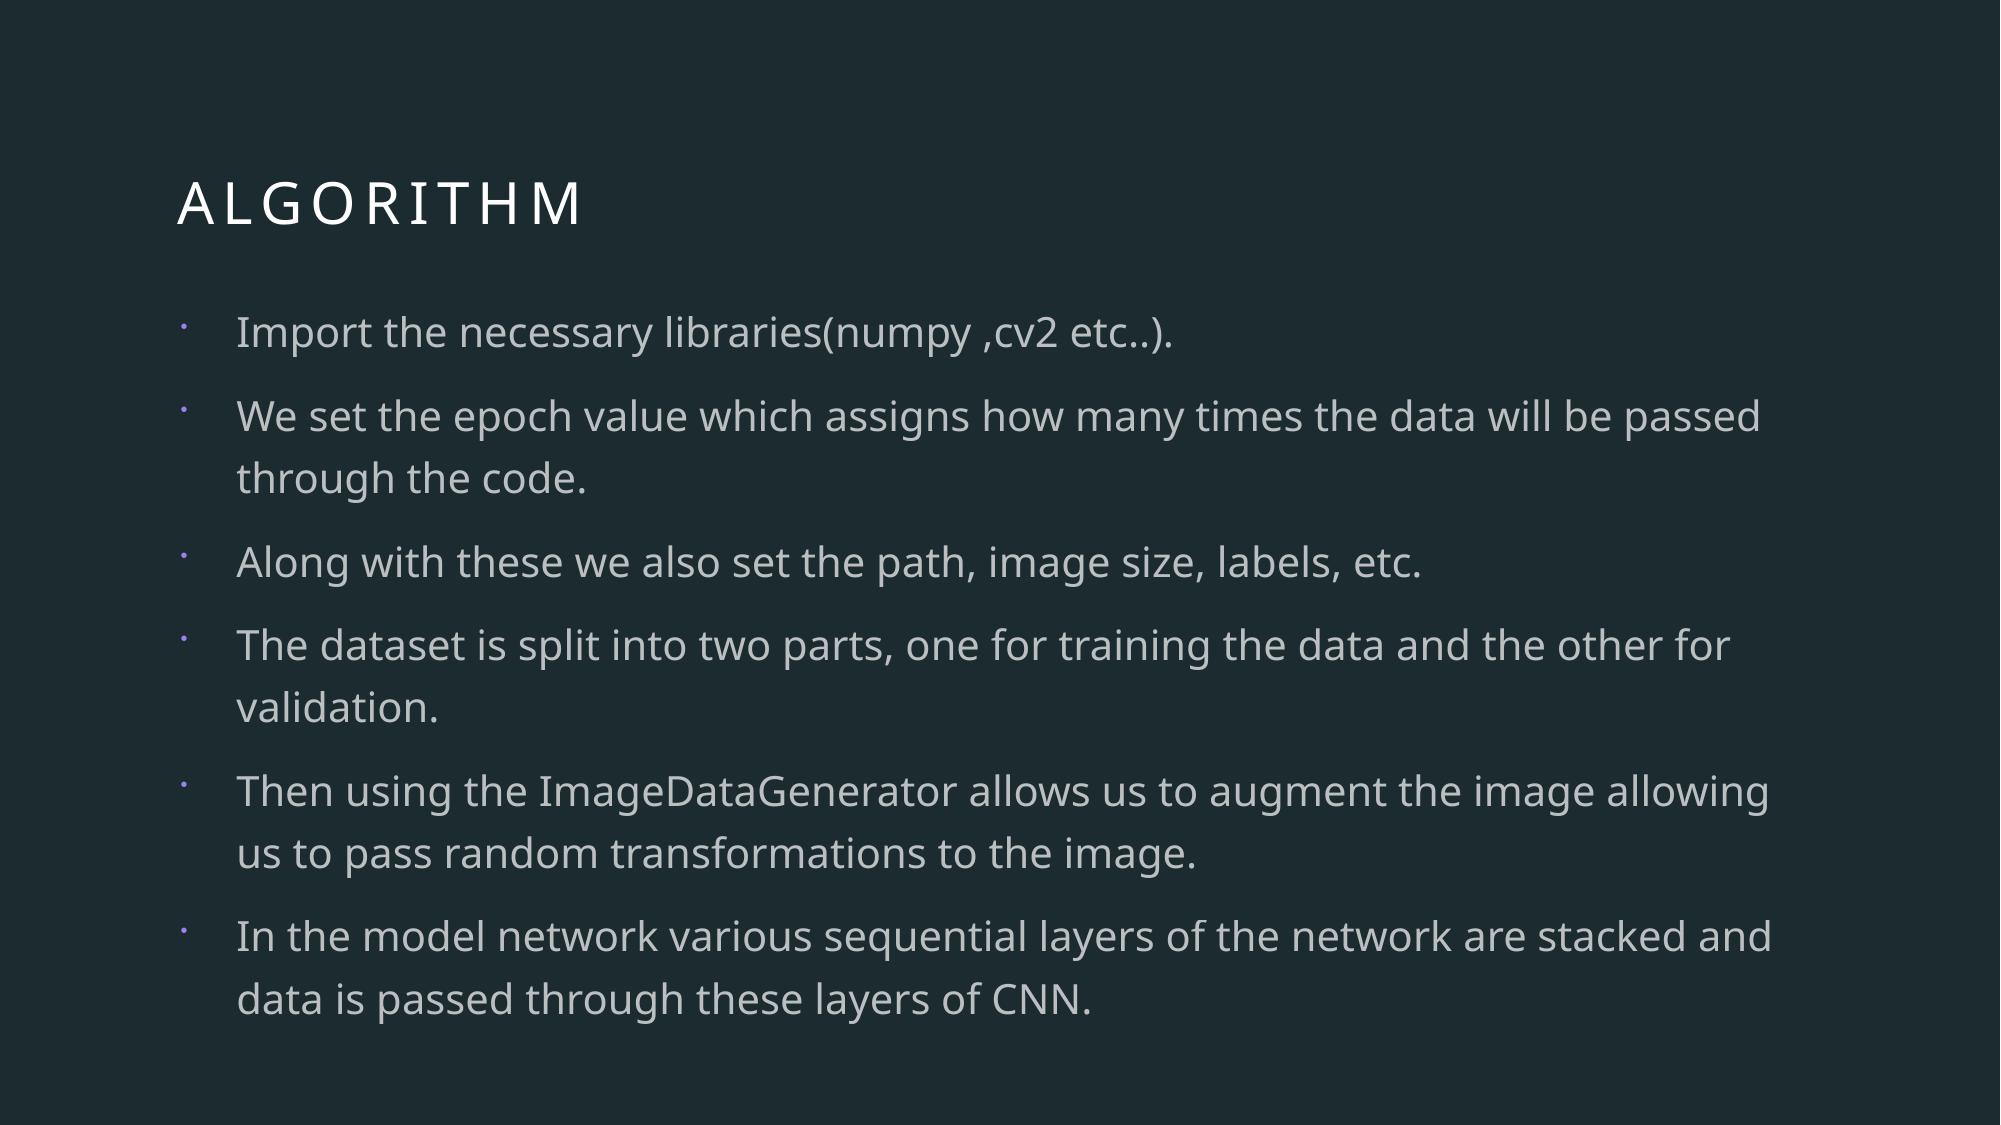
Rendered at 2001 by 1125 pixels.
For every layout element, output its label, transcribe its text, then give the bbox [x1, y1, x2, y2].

title ALGORITHM [177, 165, 1822, 274]
list Import the necessary libraries(numpy ,cv2 etc..). We set the epoch value which assigns how many times the data will be passed through the code. Along with these we also set the path, image size, labels, etc. The dataset is split into two parts, one for training the data and the other for validation. Then using the ImageDataGenerator allows us to augment the image allowing us to pass random transformations to the image. In the model network various sequential layers of the network are stacked and data is passed through these layers of CNN. [177, 293, 1822, 1064]
